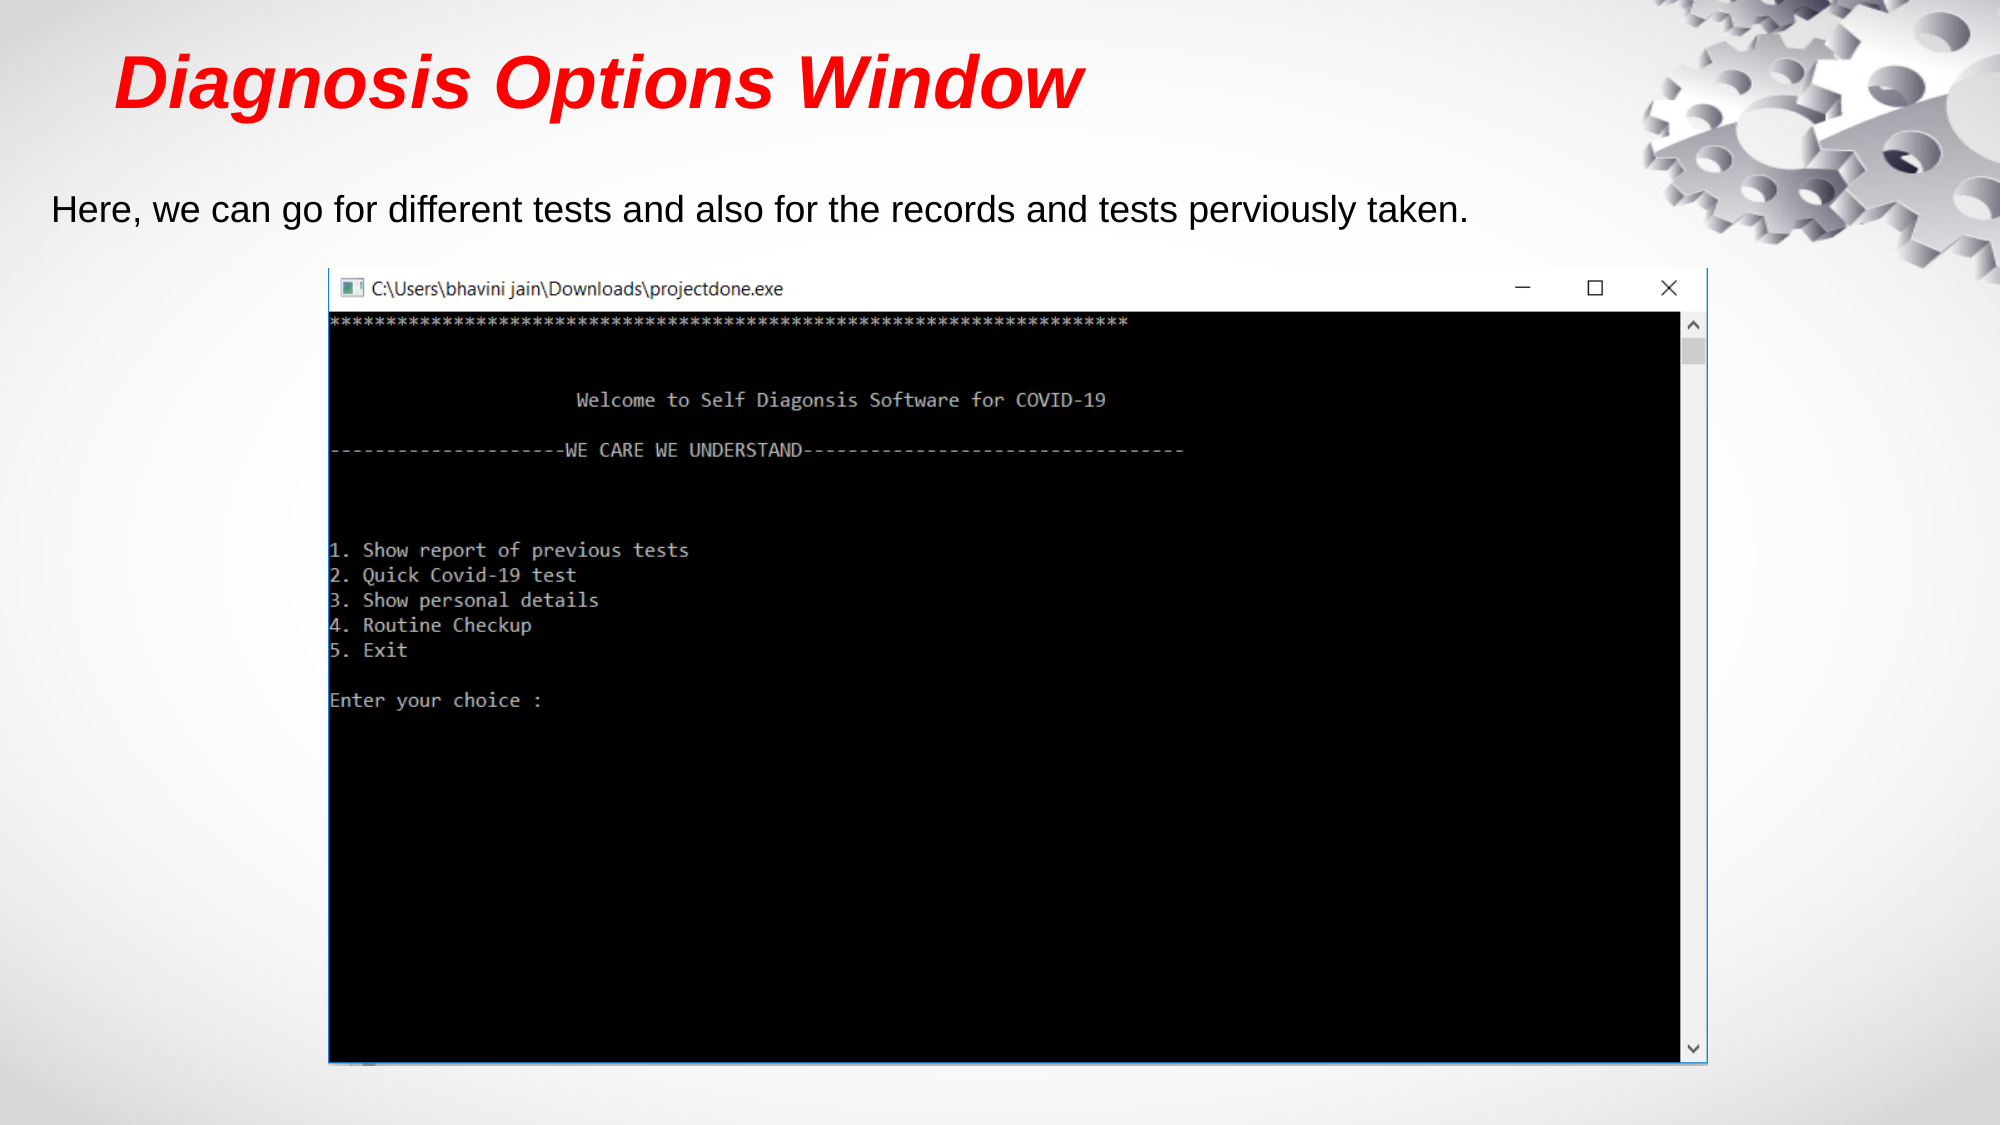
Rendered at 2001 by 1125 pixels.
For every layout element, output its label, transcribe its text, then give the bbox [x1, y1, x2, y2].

text_box Here, we can go for different tests and also for the records and tests perviously taken. [36, 177, 1586, 238]
title Diagnosis Options Window [99, 30, 1901, 127]
picture [0, 0, 2000, 1125]
text_box [26, 177, 1751, 239]
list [328, 268, 1708, 1066]
